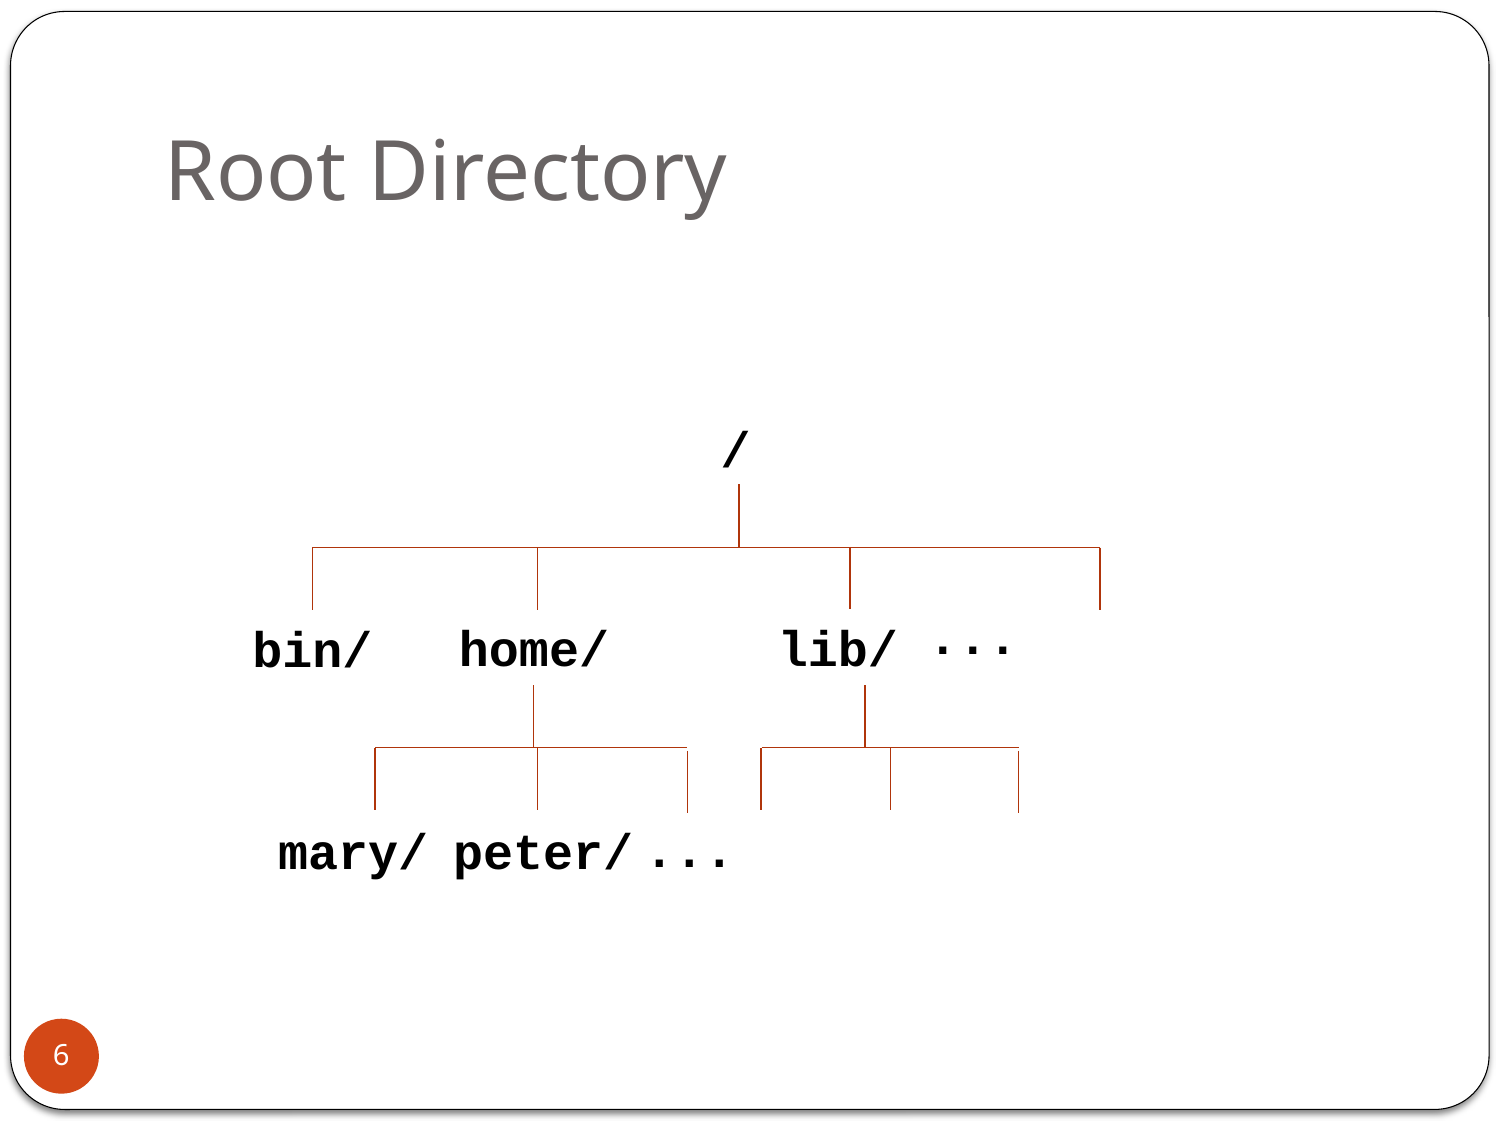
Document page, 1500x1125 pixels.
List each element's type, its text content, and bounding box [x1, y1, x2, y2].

slide_number 6 [23, 1018, 99, 1094]
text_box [236, 409, 1101, 888]
title Root Directory [150, 45, 1425, 233]
